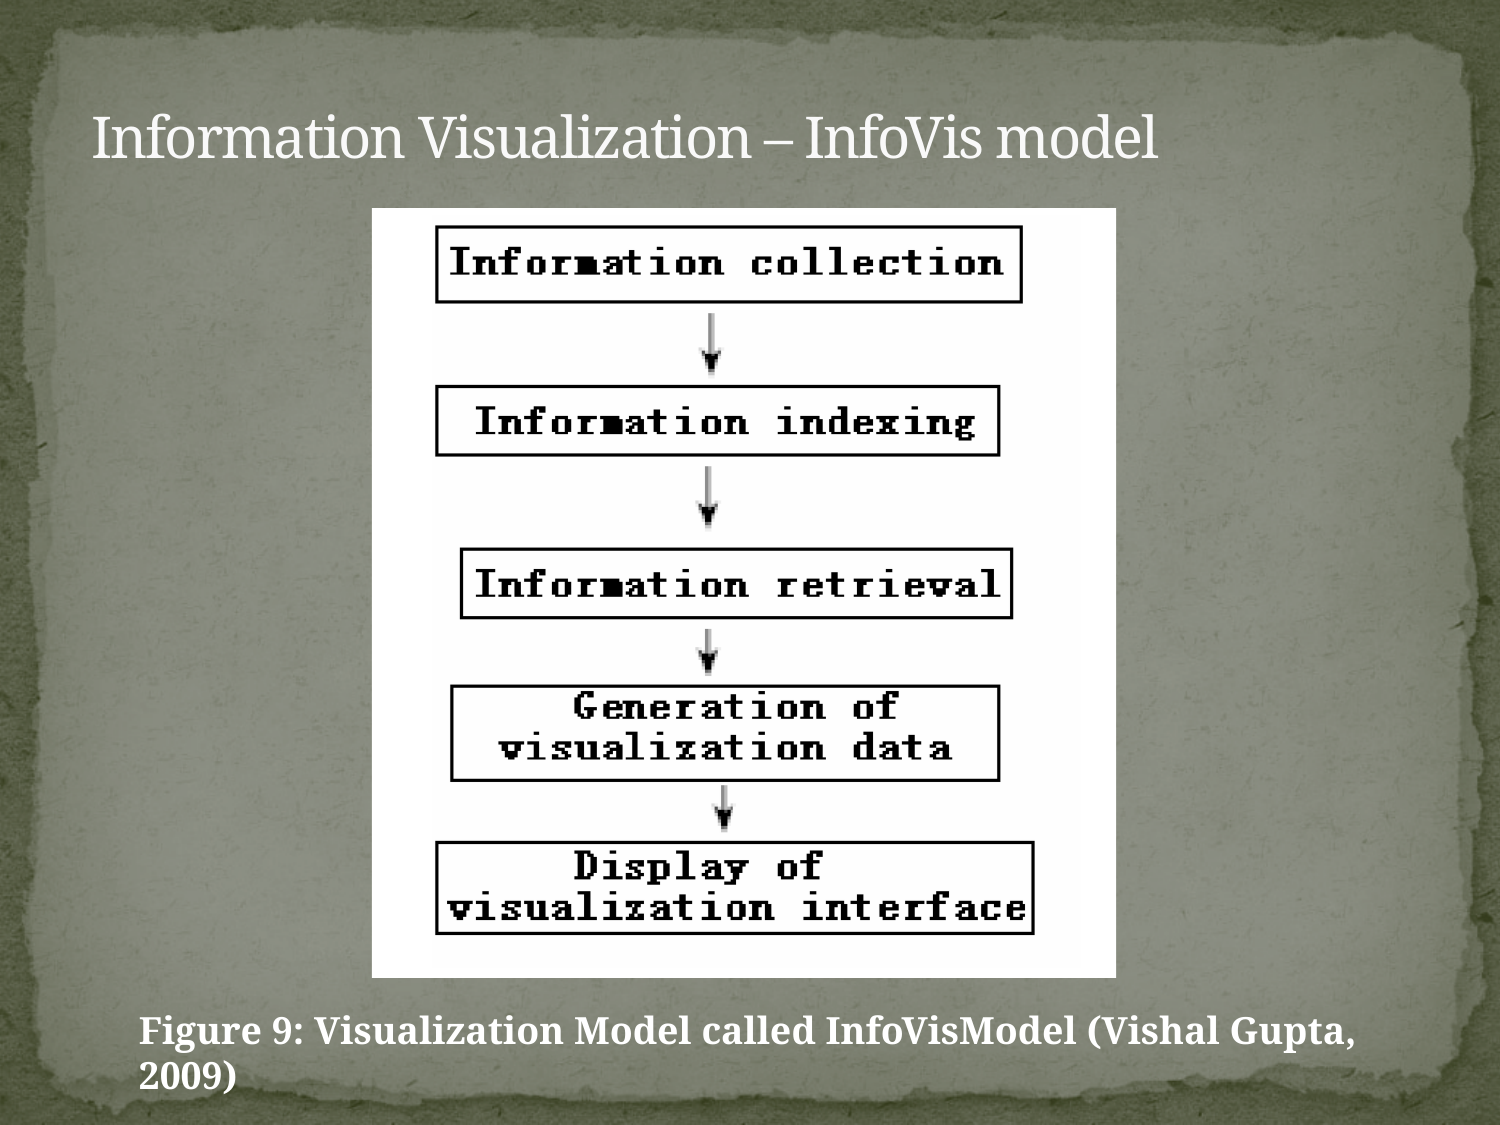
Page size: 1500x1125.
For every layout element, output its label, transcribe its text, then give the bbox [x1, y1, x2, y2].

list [372, 208, 1117, 978]
text_box Figure 9: Visualization Model called InfoVisModel (Vishal Gupta, 2009) [123, 999, 1447, 1125]
title Information Visualization – InfoVis model [76, 54, 1427, 178]
